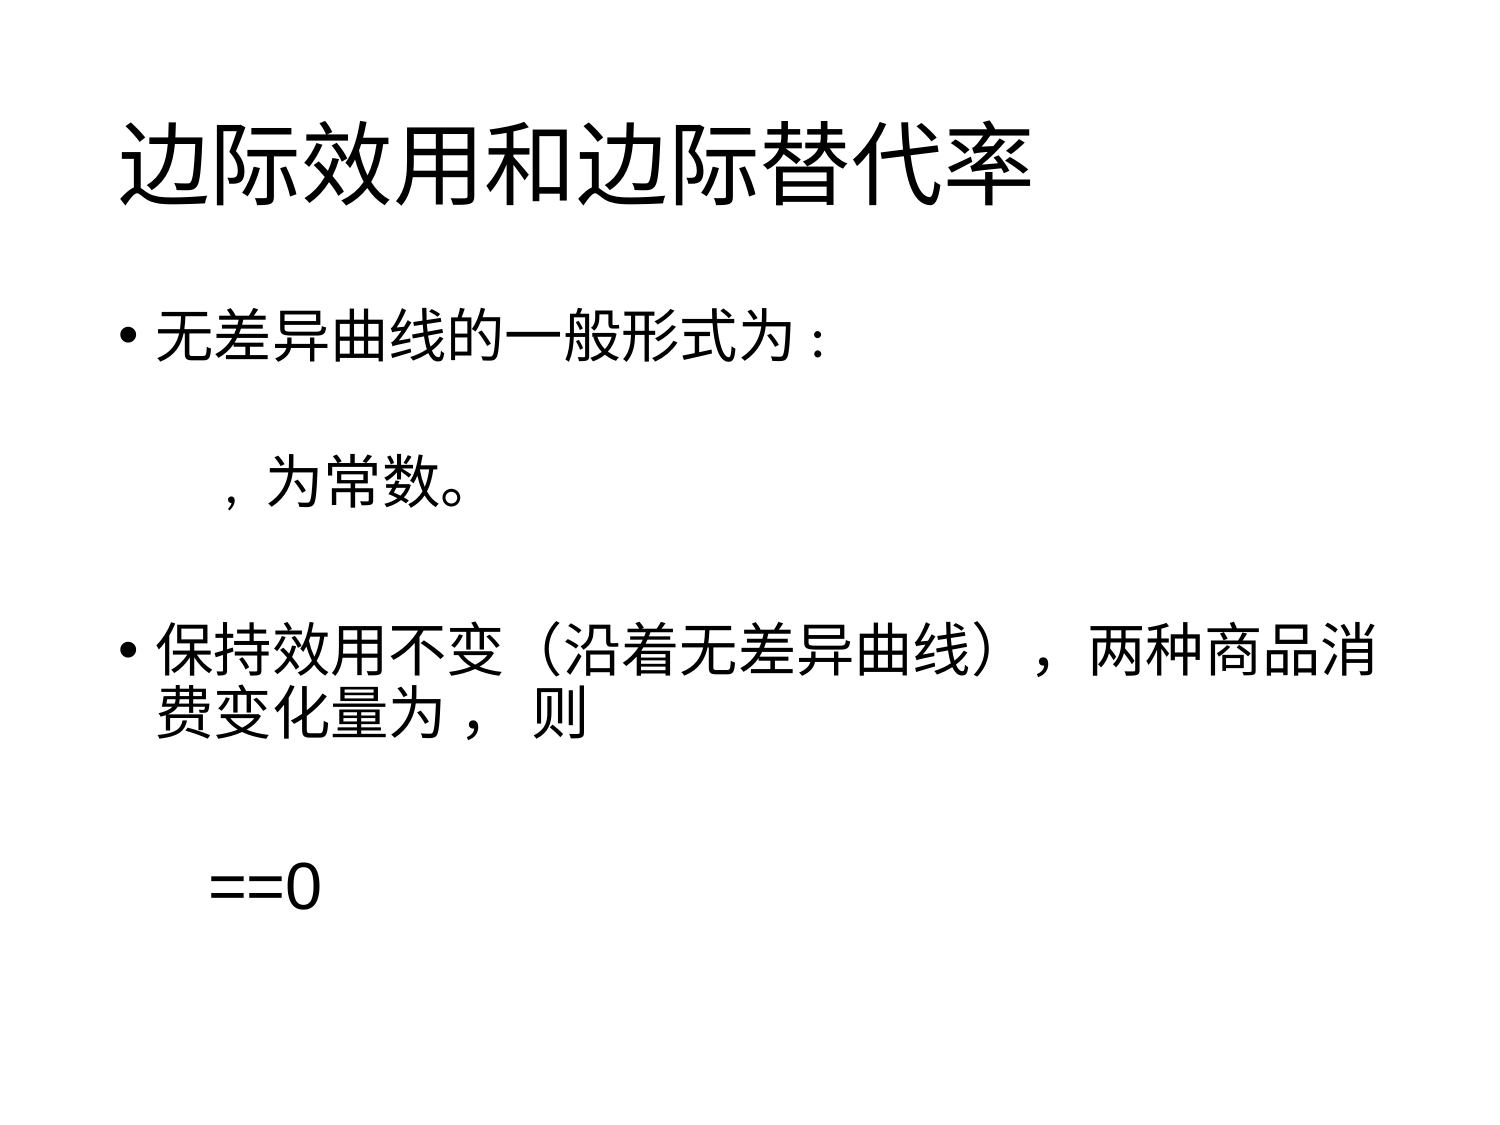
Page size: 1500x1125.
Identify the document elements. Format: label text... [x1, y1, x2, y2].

title 边际效用和边际替代率 [103, 59, 1397, 278]
